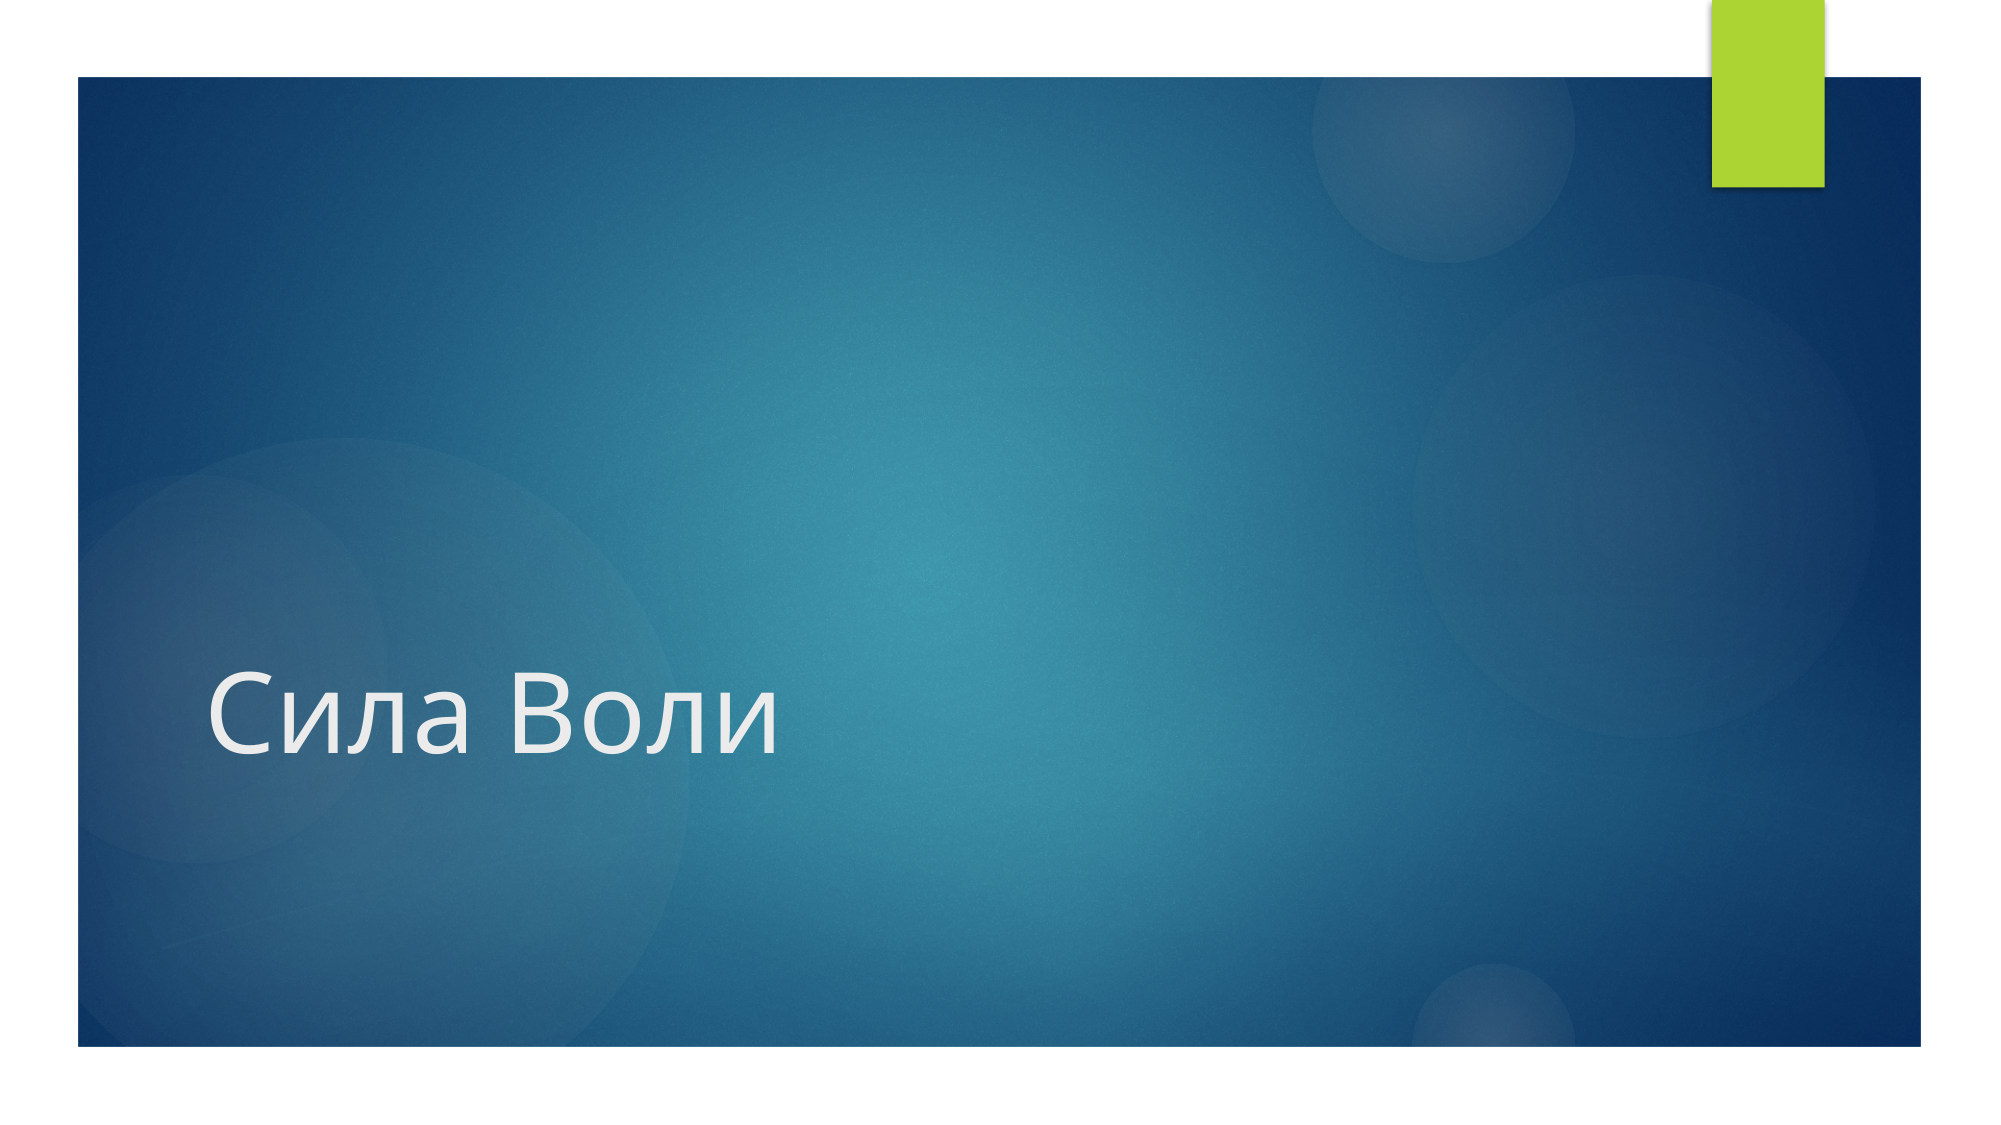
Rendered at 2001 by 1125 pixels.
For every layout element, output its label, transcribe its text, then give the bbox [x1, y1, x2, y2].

title Сила Воли [189, 344, 1638, 784]
